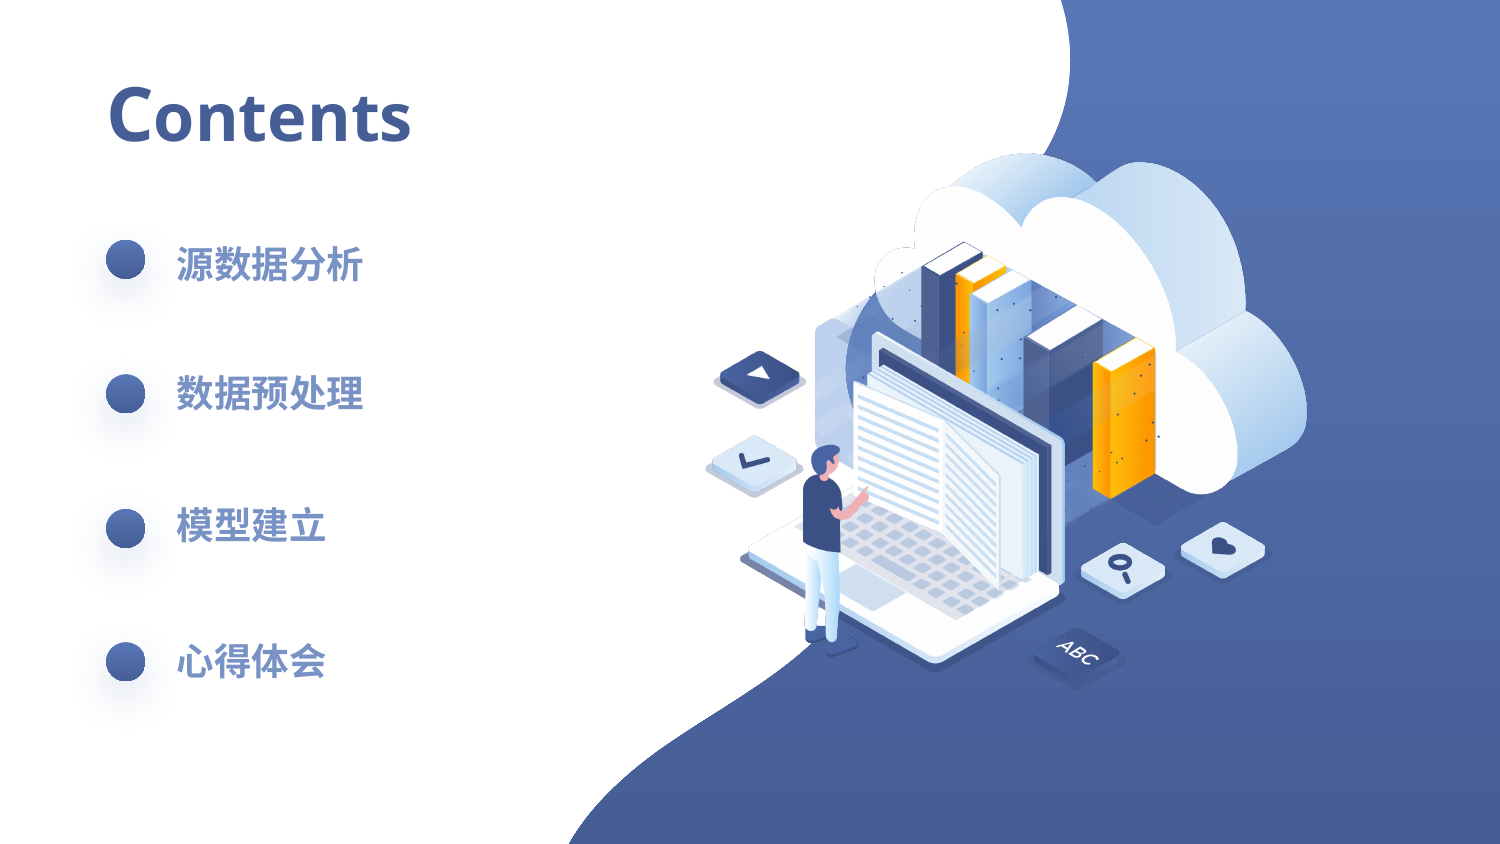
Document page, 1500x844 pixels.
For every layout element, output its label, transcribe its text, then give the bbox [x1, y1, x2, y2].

text_box Contents [91, 59, 513, 164]
picture [705, 153, 1307, 690]
text_box 心得体会 [162, 630, 669, 690]
text_box 模型建立 [162, 494, 600, 555]
text_box [105, 507, 147, 549]
text_box [105, 373, 147, 415]
text_box 数据预处理 [162, 362, 523, 423]
text_box [105, 641, 147, 683]
text_box 源数据分析 [162, 233, 423, 293]
text_box [569, 0, 1500, 844]
text_box [105, 238, 147, 280]
